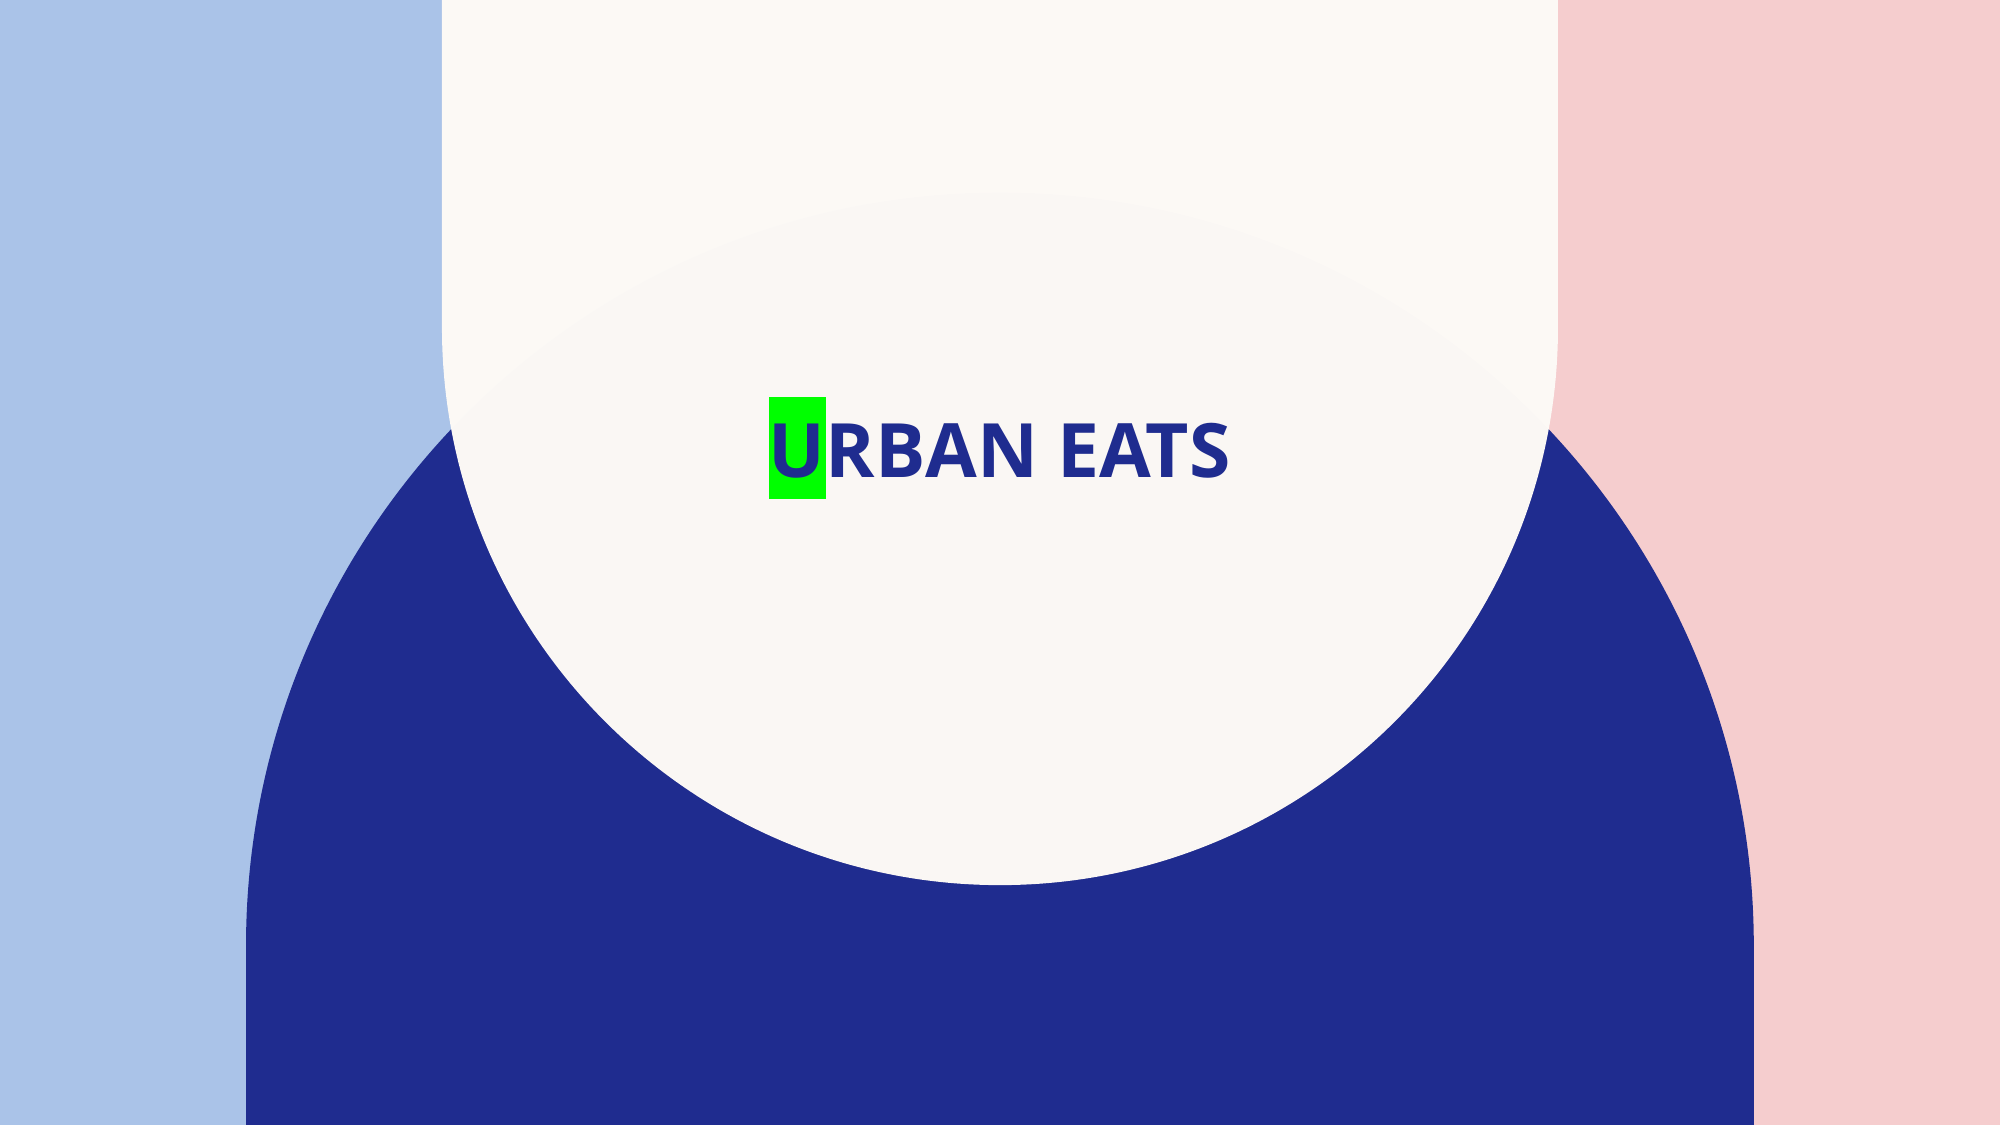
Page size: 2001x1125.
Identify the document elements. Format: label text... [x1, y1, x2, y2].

title URBAN EATS [475, 132, 1525, 762]
